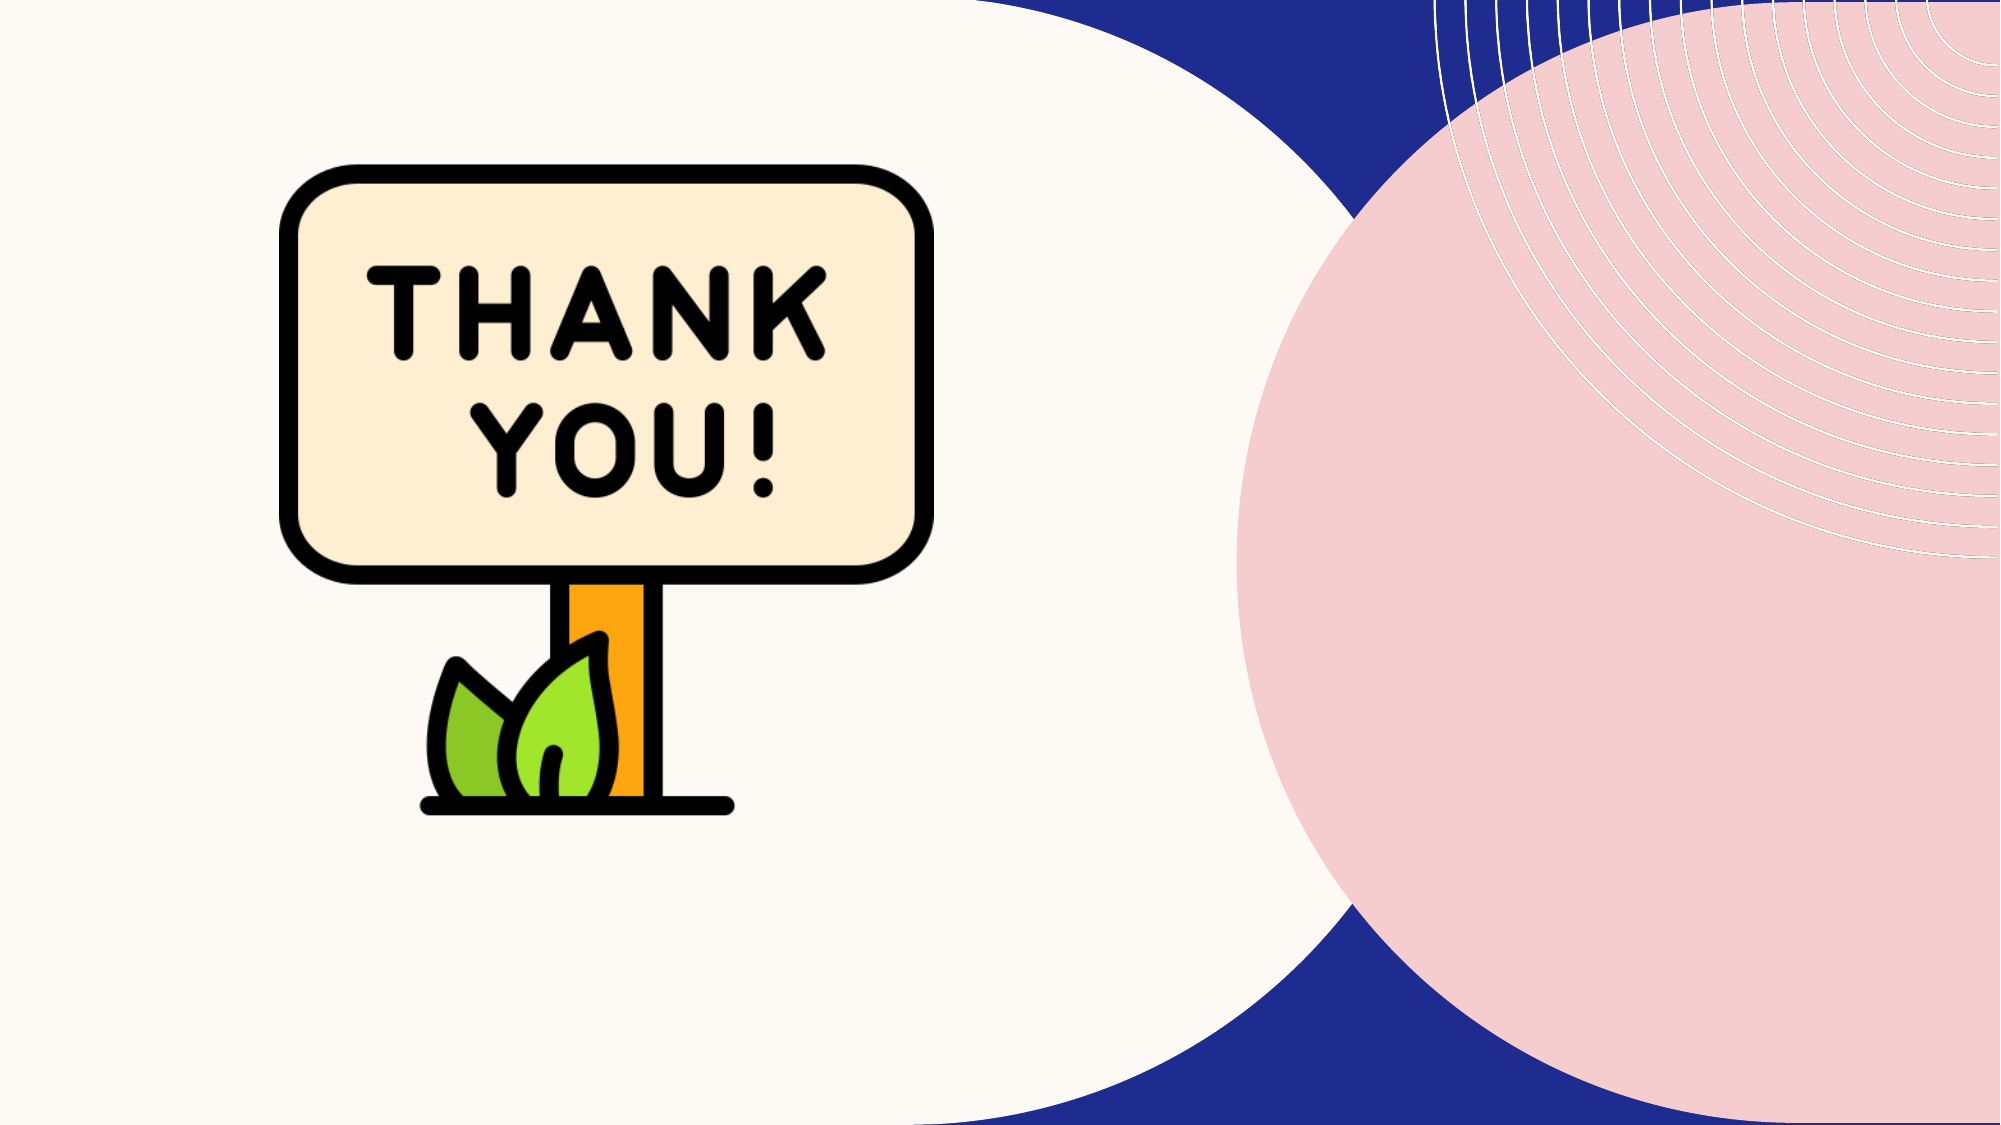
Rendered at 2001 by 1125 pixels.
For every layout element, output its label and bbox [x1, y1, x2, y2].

picture [279, 162, 934, 818]
picture [1433, 0, 1997, 559]
